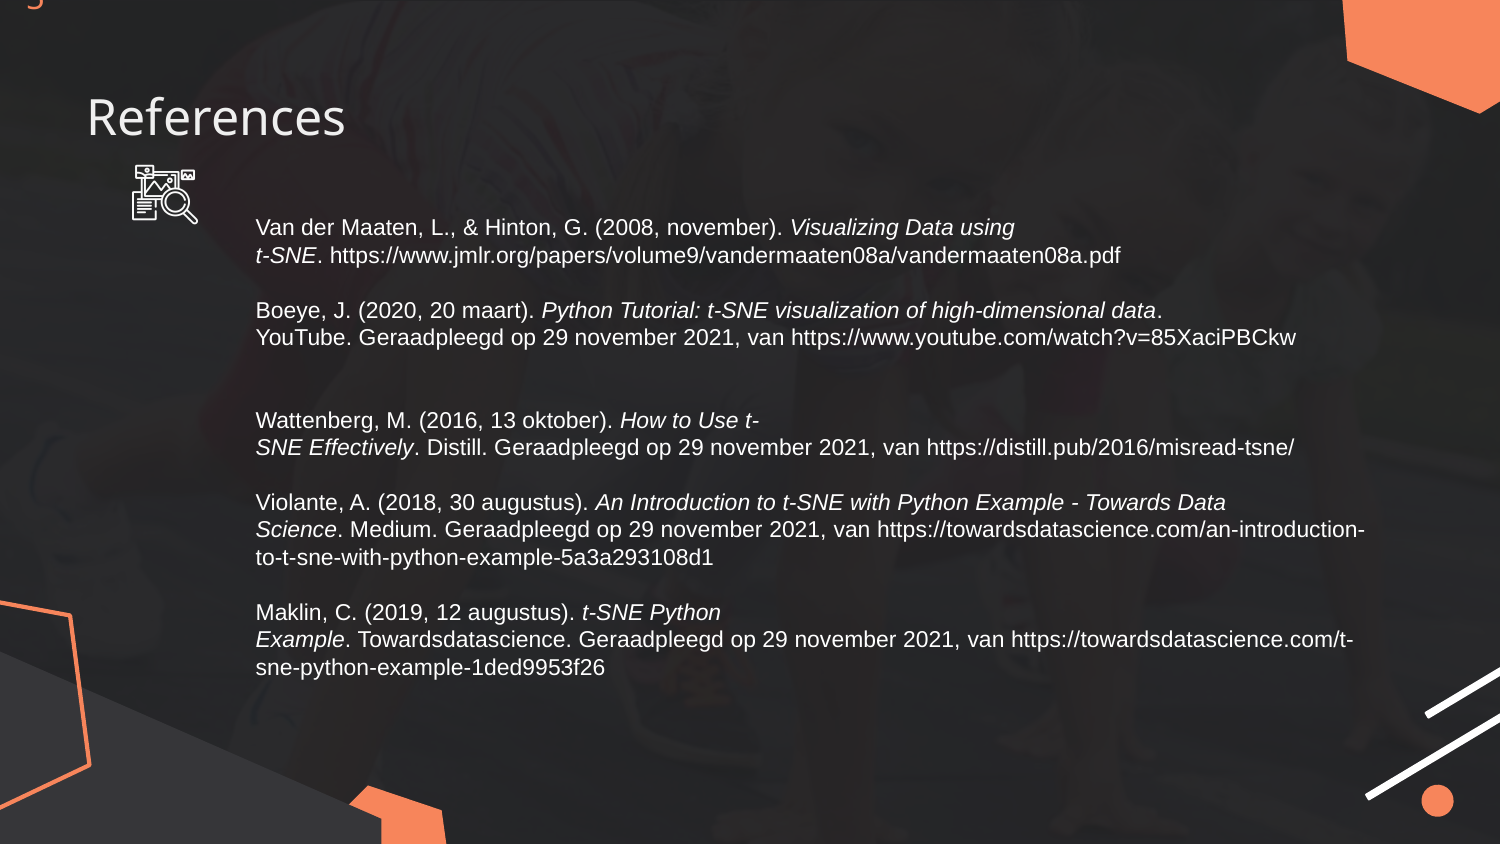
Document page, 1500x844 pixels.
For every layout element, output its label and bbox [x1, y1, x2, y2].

text_box [0, 0, 1500, 844]
picture [132, 161, 198, 227]
